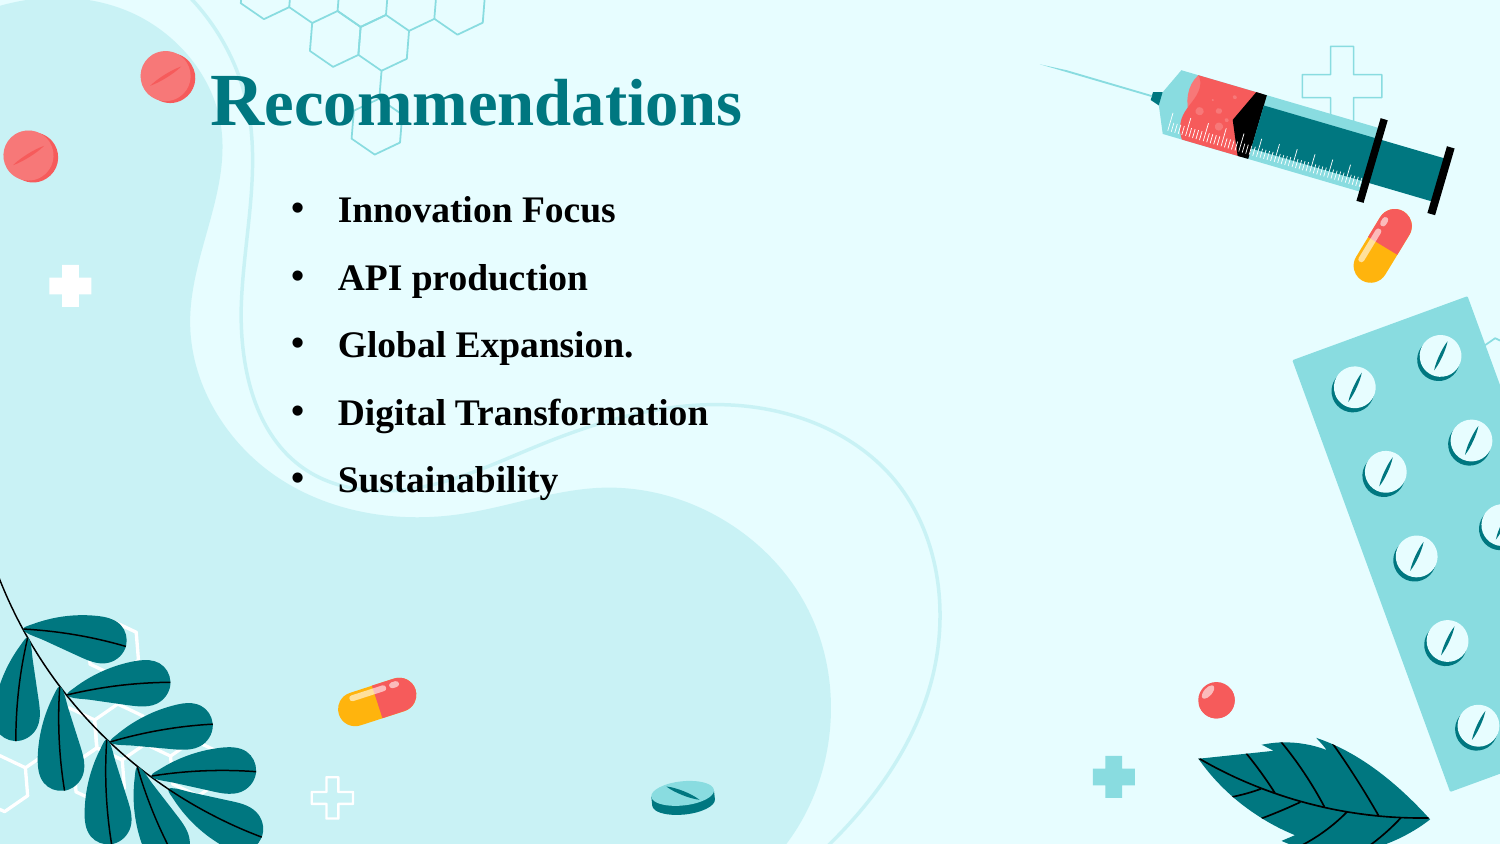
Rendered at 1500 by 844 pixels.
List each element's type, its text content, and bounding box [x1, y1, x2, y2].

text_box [1228, 450, 1500, 638]
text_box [0, 553, 249, 844]
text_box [352, 662, 402, 742]
text_box Innovation Focus API production Global Expansion. Digital Transformation Sustainability [276, 155, 779, 508]
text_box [136, 50, 200, 104]
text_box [1358, 206, 1408, 286]
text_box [1198, 681, 1235, 719]
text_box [1089, 0, 1428, 284]
text_box Recommendations [195, 42, 759, 148]
